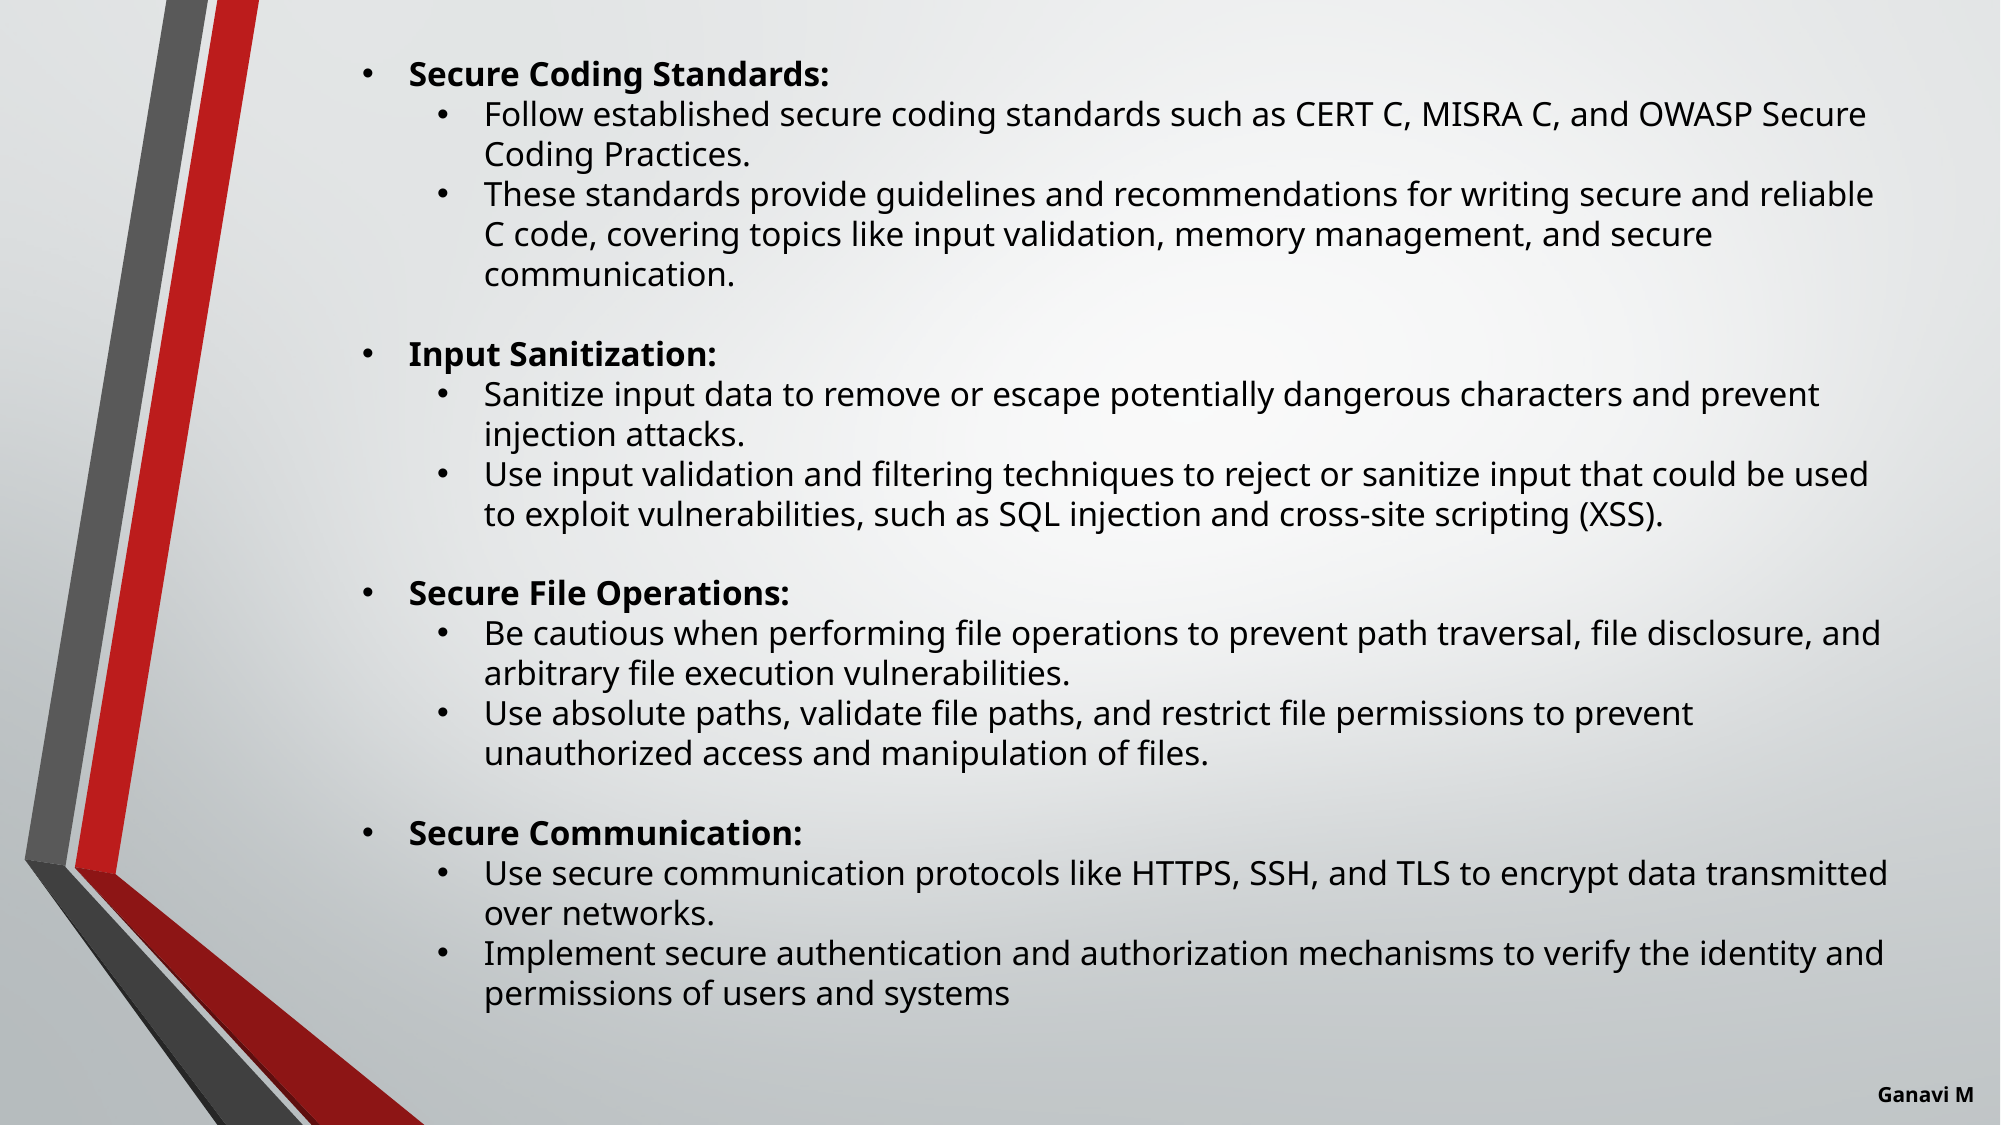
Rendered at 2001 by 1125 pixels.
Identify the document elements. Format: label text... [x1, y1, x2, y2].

text_box Secure Coding Standards: Follow established secure coding standards such as CERT C, MISRA C, and OWASP Secure Coding Practices. These standards provide guidelines and recommendations for writing secure and reliable C code, covering topics like input validation, memory management, and secure communication. Input Sanitization: Sanitize input data to remove or escape potentially dangerous characters and prevent injection attacks. Use input validation and filtering techniques to reject or sanitize input that could be used to exploit vulnerabilities, such as SQL injection and cross-site scripting (XSS). Secure File Operations: Be cautious when performing file operations to prevent path traversal, file disclosure, and arbitrary file execution vulnerabilities. Use absolute paths, validate file paths, and restrict file permissions to prevent unauthorized access and manipulation of files. Secure Communication: Use secure communication protocols like HTTPS, SSH, and TLS to encrypt data transmitted over networks. Implement secure authentication and authorization mechanisms to verify the identity and permissions of users and systems [347, 46, 1908, 1060]
footer Ganavi M [1862, 1064, 2000, 1125]
